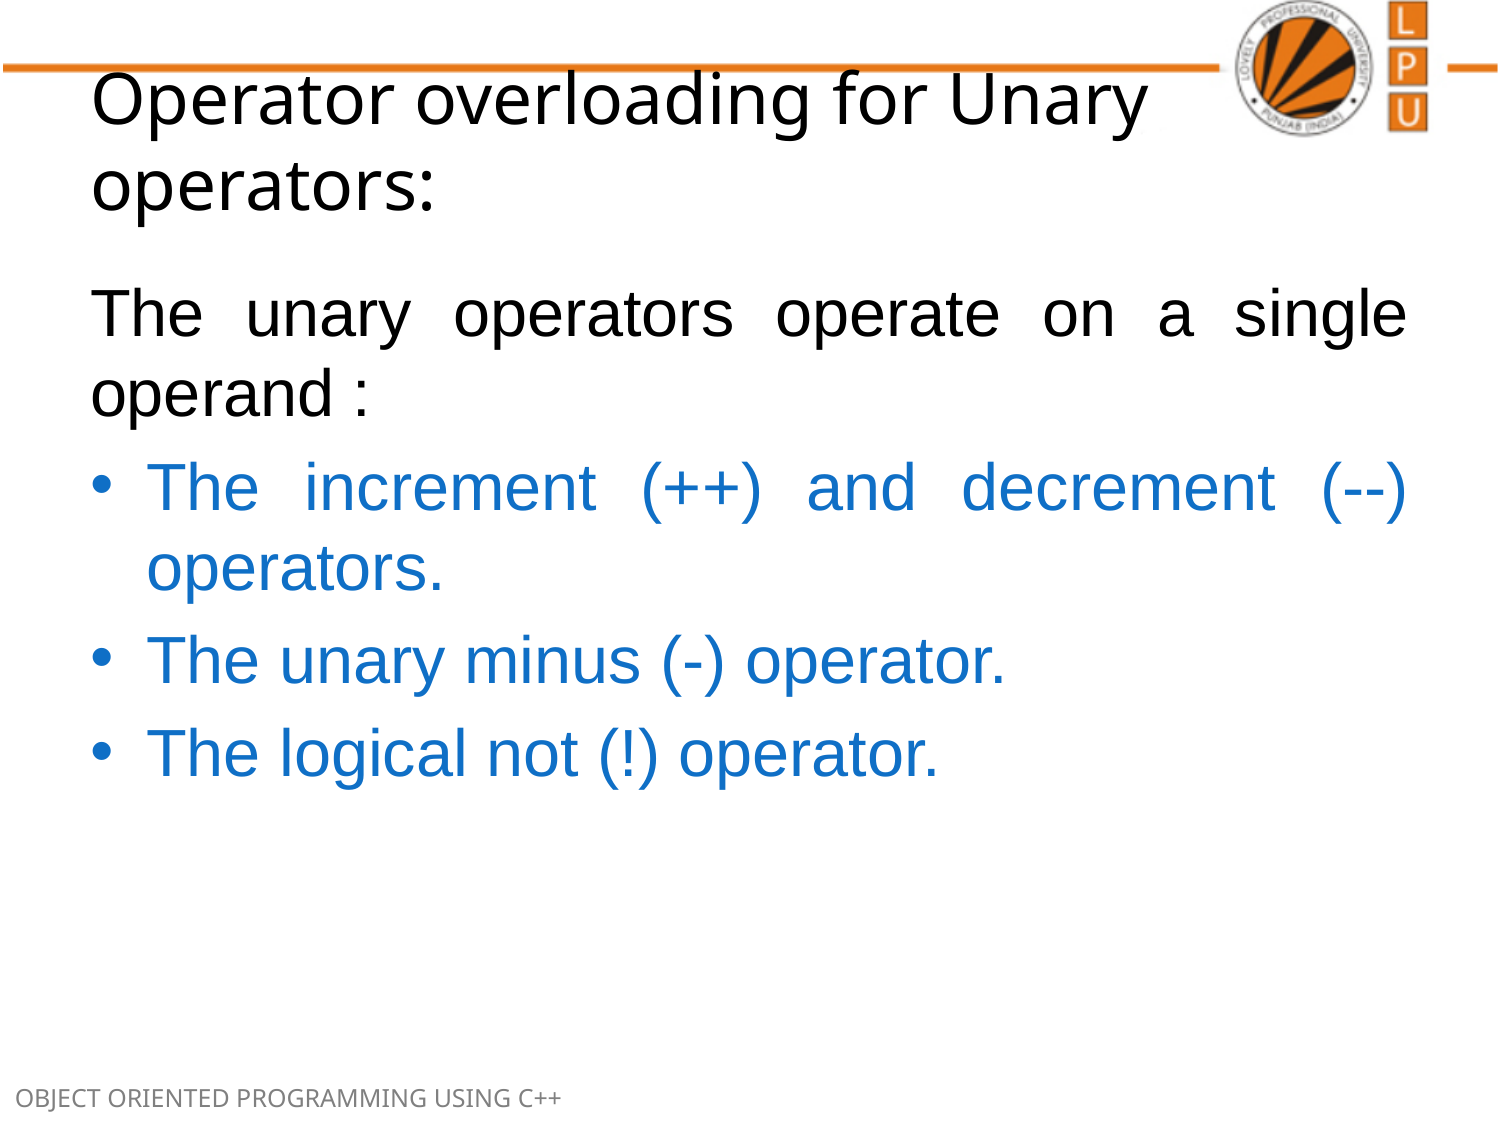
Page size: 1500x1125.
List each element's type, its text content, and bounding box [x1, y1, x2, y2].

list The unary operators operate on a single operand : The increment (++) and decrement (--) operators. The unary minus (-) operator. The logical not (!) operator. [75, 262, 1425, 1005]
title Operator overloading for Unary operators: [75, 45, 1425, 233]
picture [3, 0, 1500, 155]
